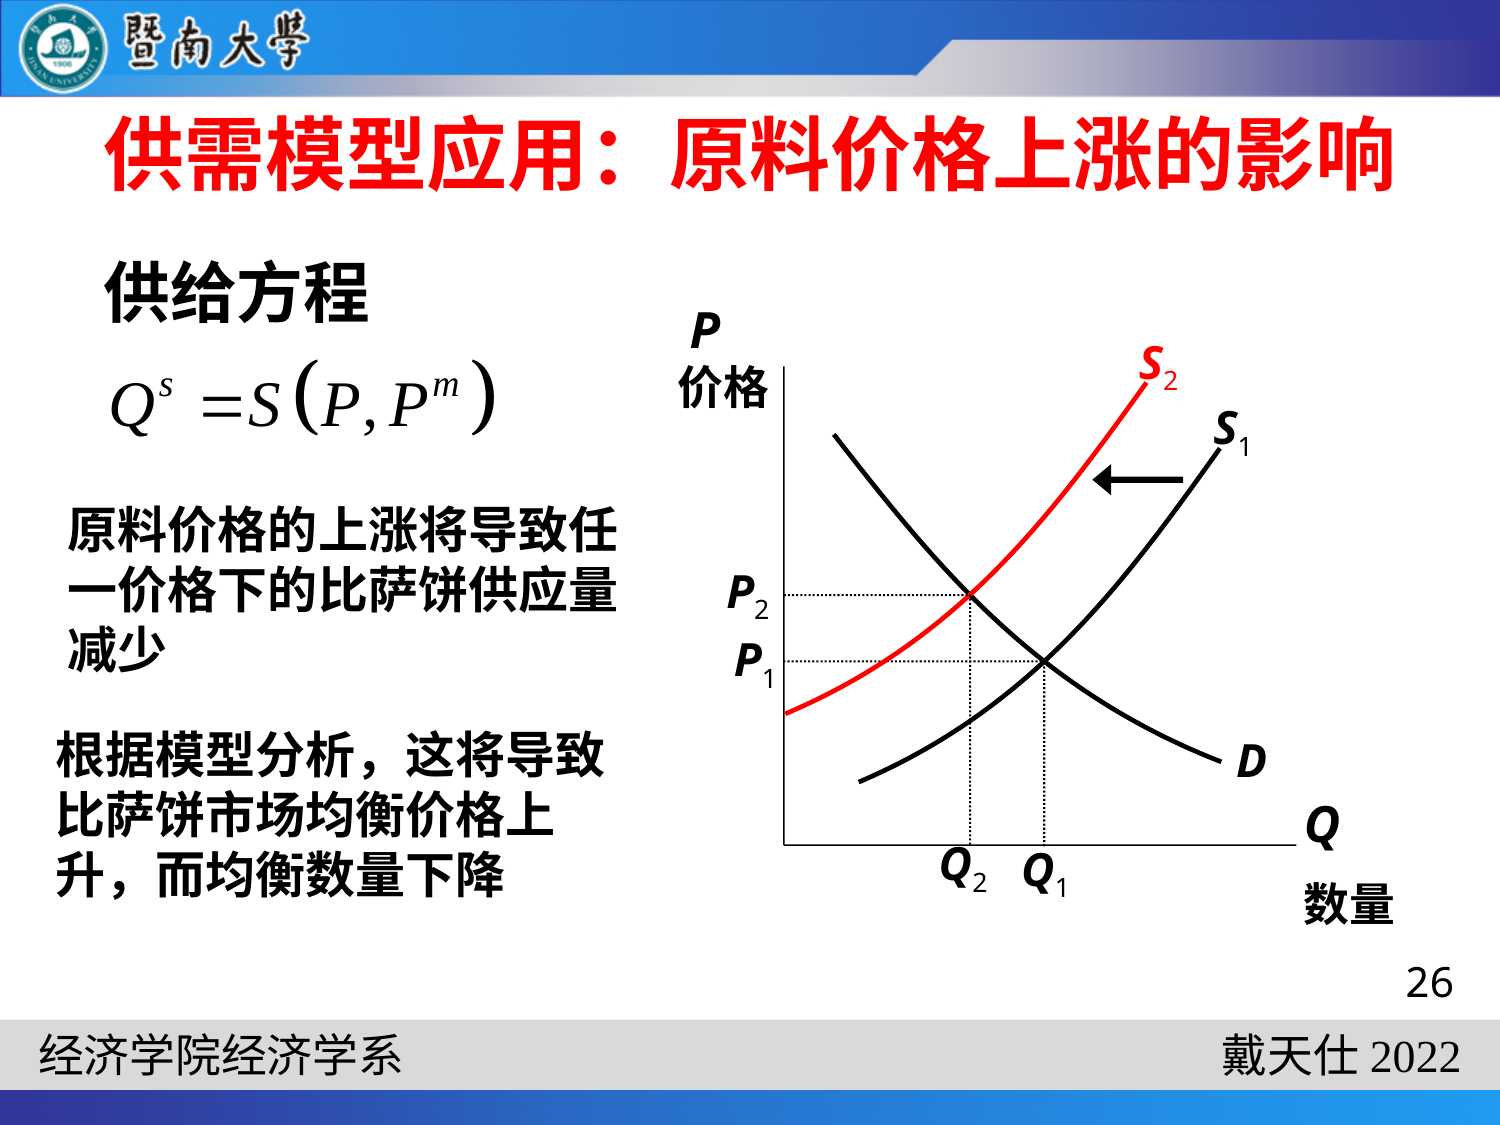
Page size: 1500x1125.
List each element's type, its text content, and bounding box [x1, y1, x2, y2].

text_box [596, 290, 1435, 945]
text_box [785, 325, 1199, 714]
text_box 原料价格的上涨将导致任一价格下的比萨饼供应量减少 [53, 491, 590, 687]
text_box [938, 594, 1002, 906]
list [99, 349, 502, 470]
picture [0, 0, 1500, 1019]
title 供需模型应用：原料价格上涨的影响 [74, 93, 1426, 212]
slide_number 26 [1359, 949, 1500, 1020]
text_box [725, 562, 968, 618]
text_box 根据模型分析，这将导致比萨饼市场均衡价格上升，而均衡数量下降 [41, 716, 590, 911]
picture [0, 1090, 1500, 1125]
text_box 供给方程 [88, 243, 561, 339]
